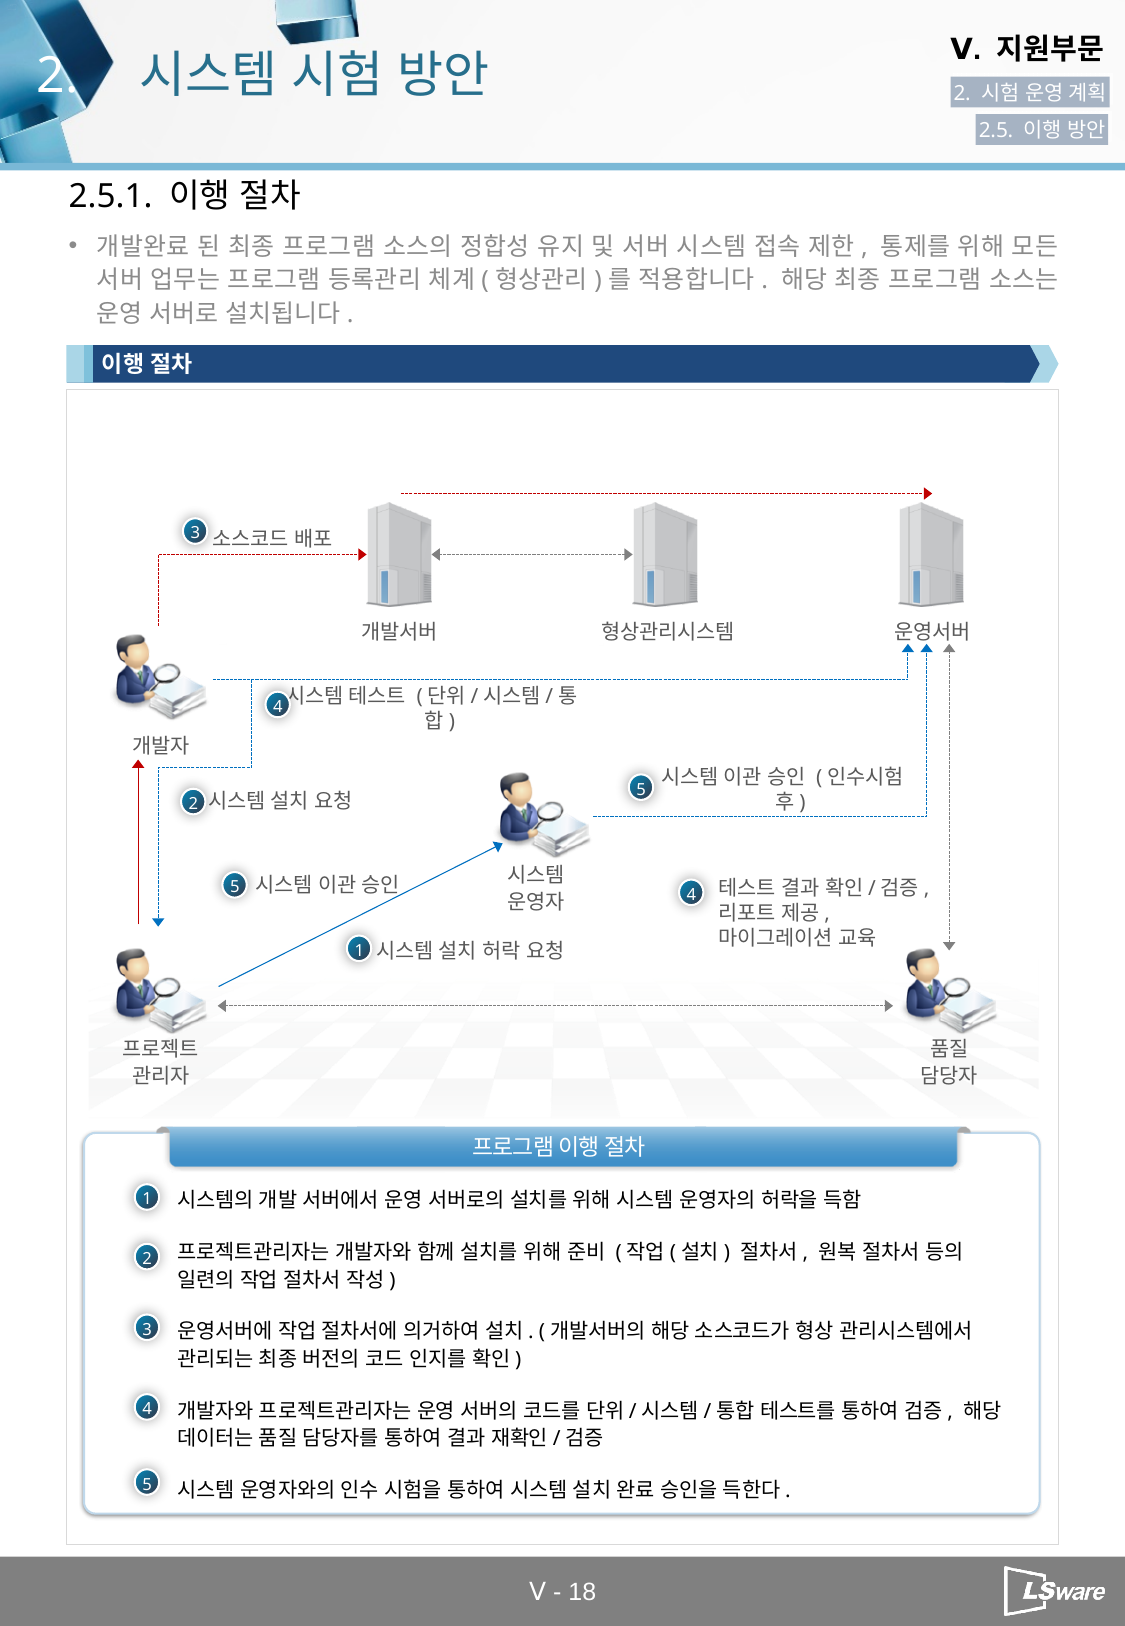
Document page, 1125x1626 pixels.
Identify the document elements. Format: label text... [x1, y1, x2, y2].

text_box 시스템 시험 방안 [125, 31, 768, 113]
text_box 2. [1, 31, 114, 113]
text_box 2. 시험 운영 계획 [950, 76, 1110, 108]
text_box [84, 493, 1040, 1516]
picture [1004, 1566, 1105, 1616]
picture [0, 0, 1125, 162]
text_box [66, 389, 1059, 1545]
text_box 2.5.1. 이행 절차 개발완료 된 최종 프로그램 소스의 정합성 유지 및 서버 시스템 접속 제한, 통제를 위해 모든 서버 업무는 프로그램 등록관리 체계(형상관리)를 적용합니다. 해당 최종 프로그램 소스는 운영 서버로 설치됩니다. [68, 181, 1059, 328]
text_box 2.5. 이행 방안 [975, 114, 1109, 145]
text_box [66, 345, 1059, 383]
